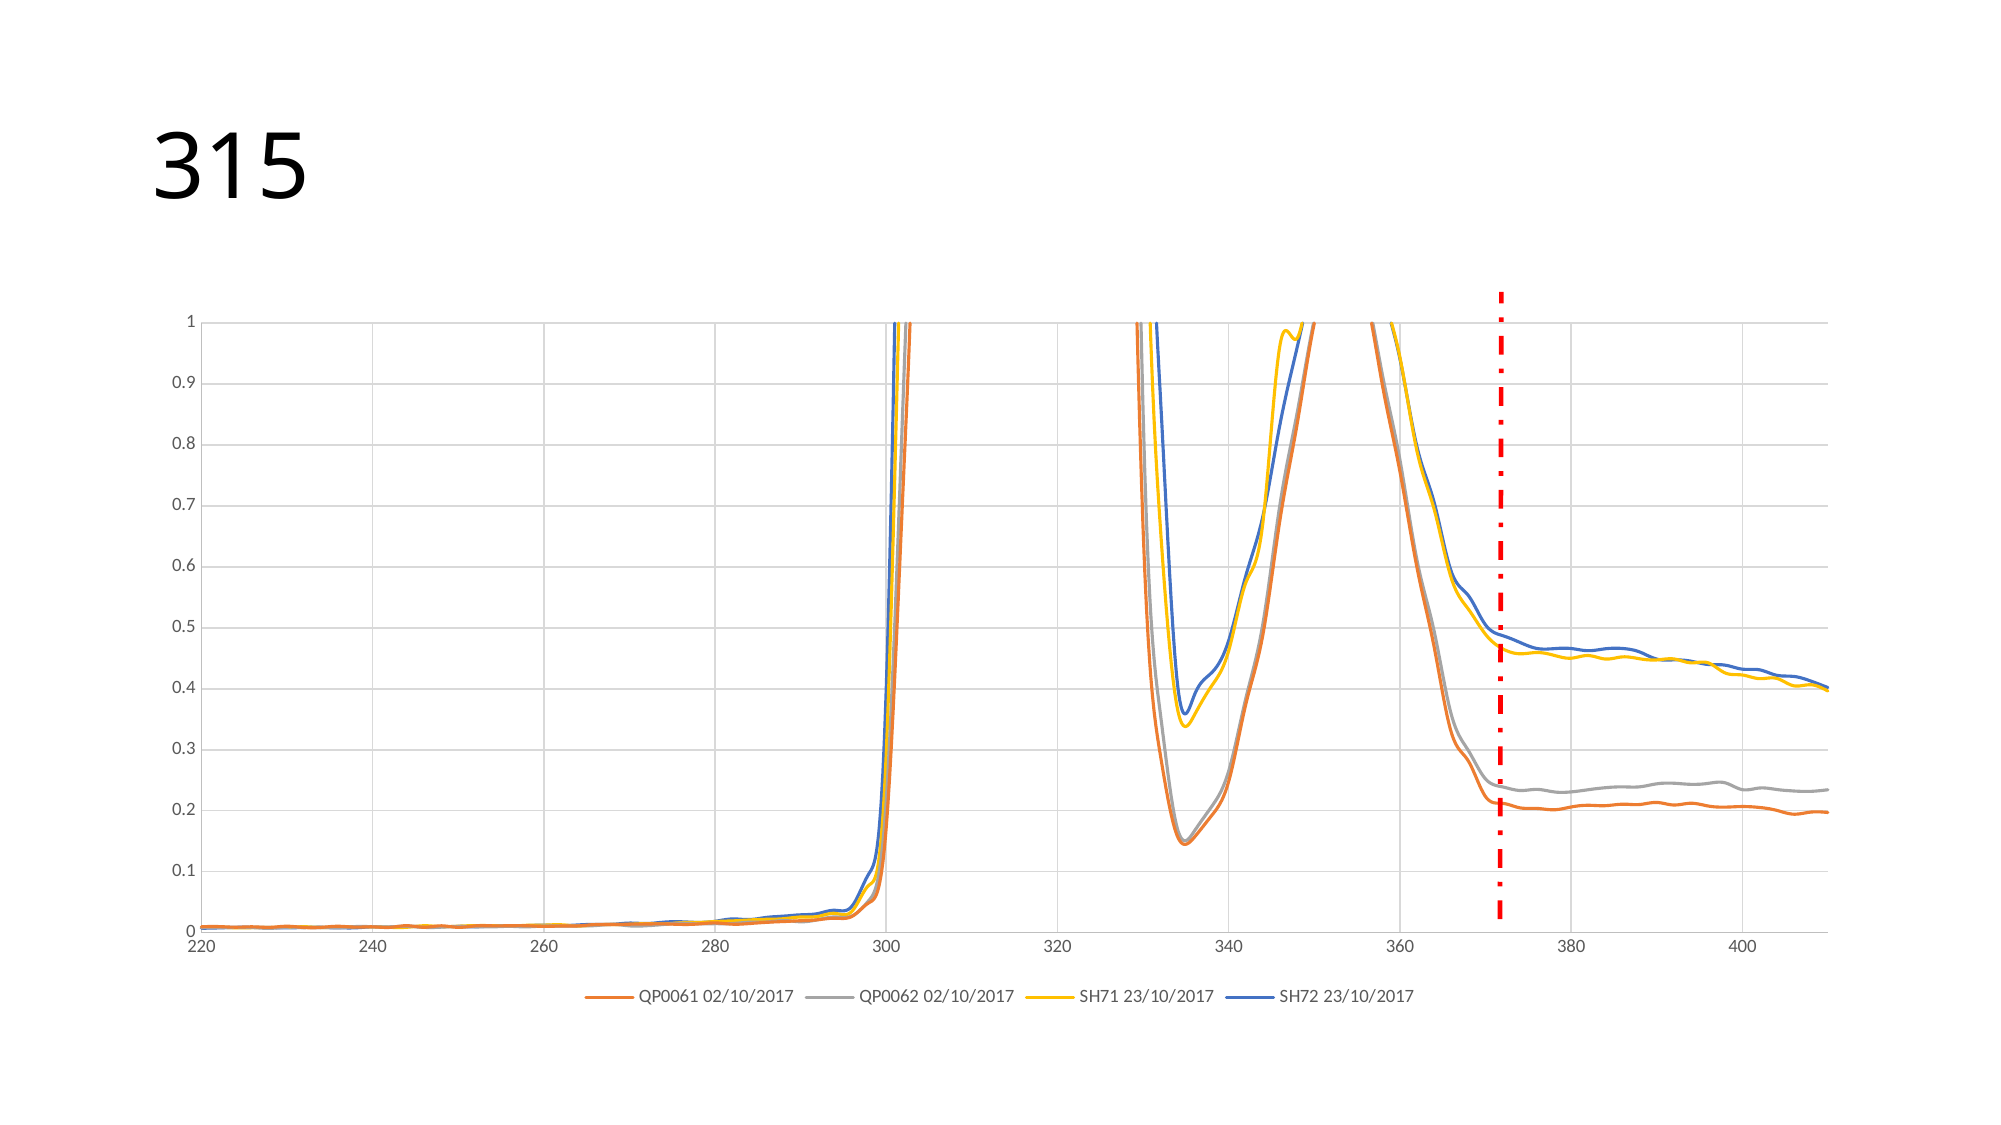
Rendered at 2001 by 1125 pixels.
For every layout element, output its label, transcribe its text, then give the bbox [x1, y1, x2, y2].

chart [137, 299, 1863, 1014]
title 315 [137, 59, 1863, 278]
